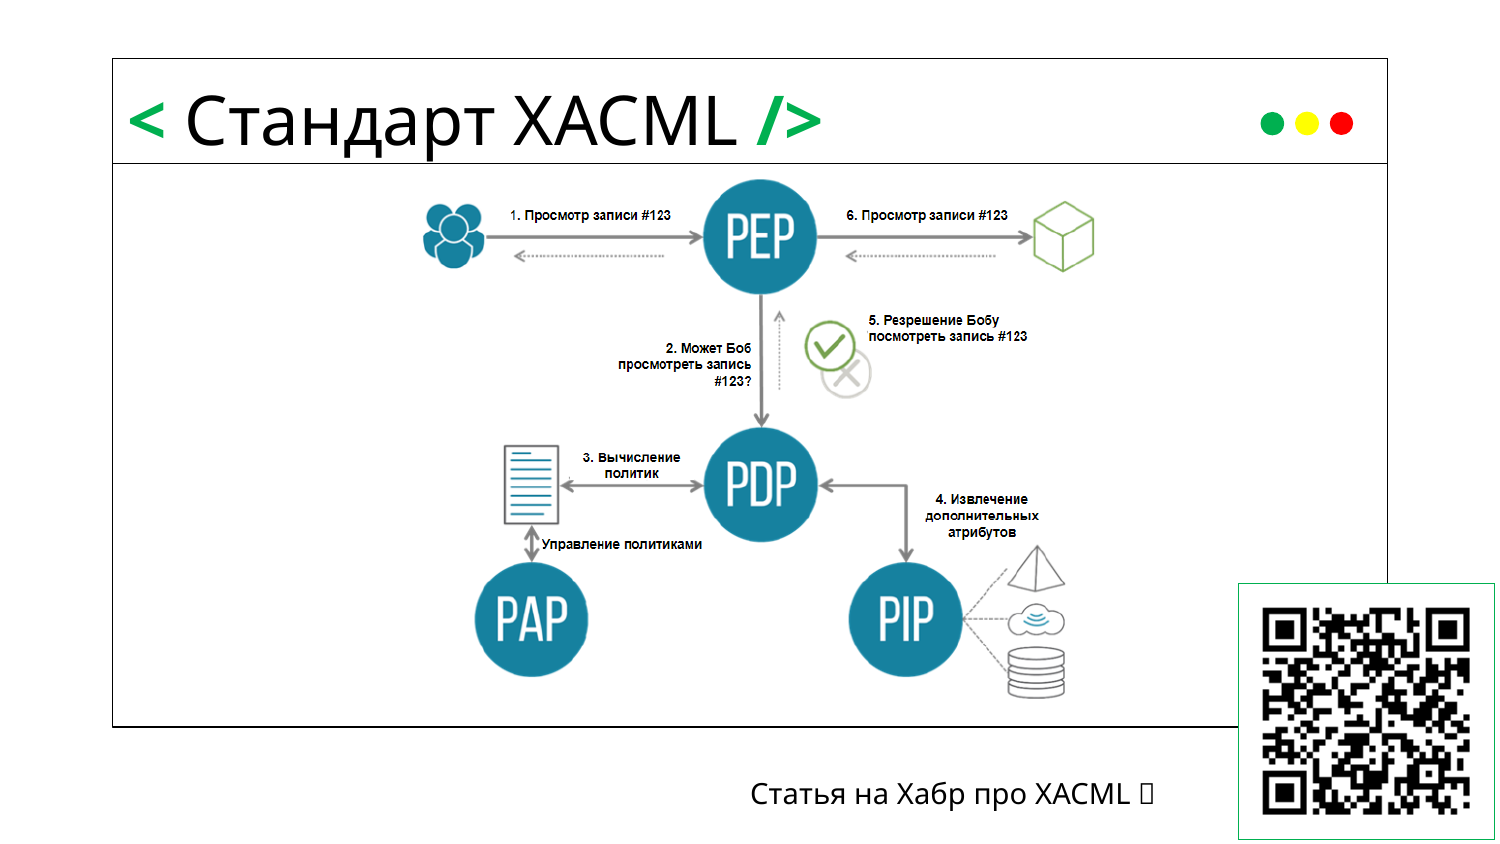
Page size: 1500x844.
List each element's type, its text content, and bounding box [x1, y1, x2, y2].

picture [1238, 583, 1495, 840]
picture [395, 169, 1105, 709]
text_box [112, 58, 1388, 728]
text_box Статья на Хабр про XACML  [735, 767, 1238, 818]
